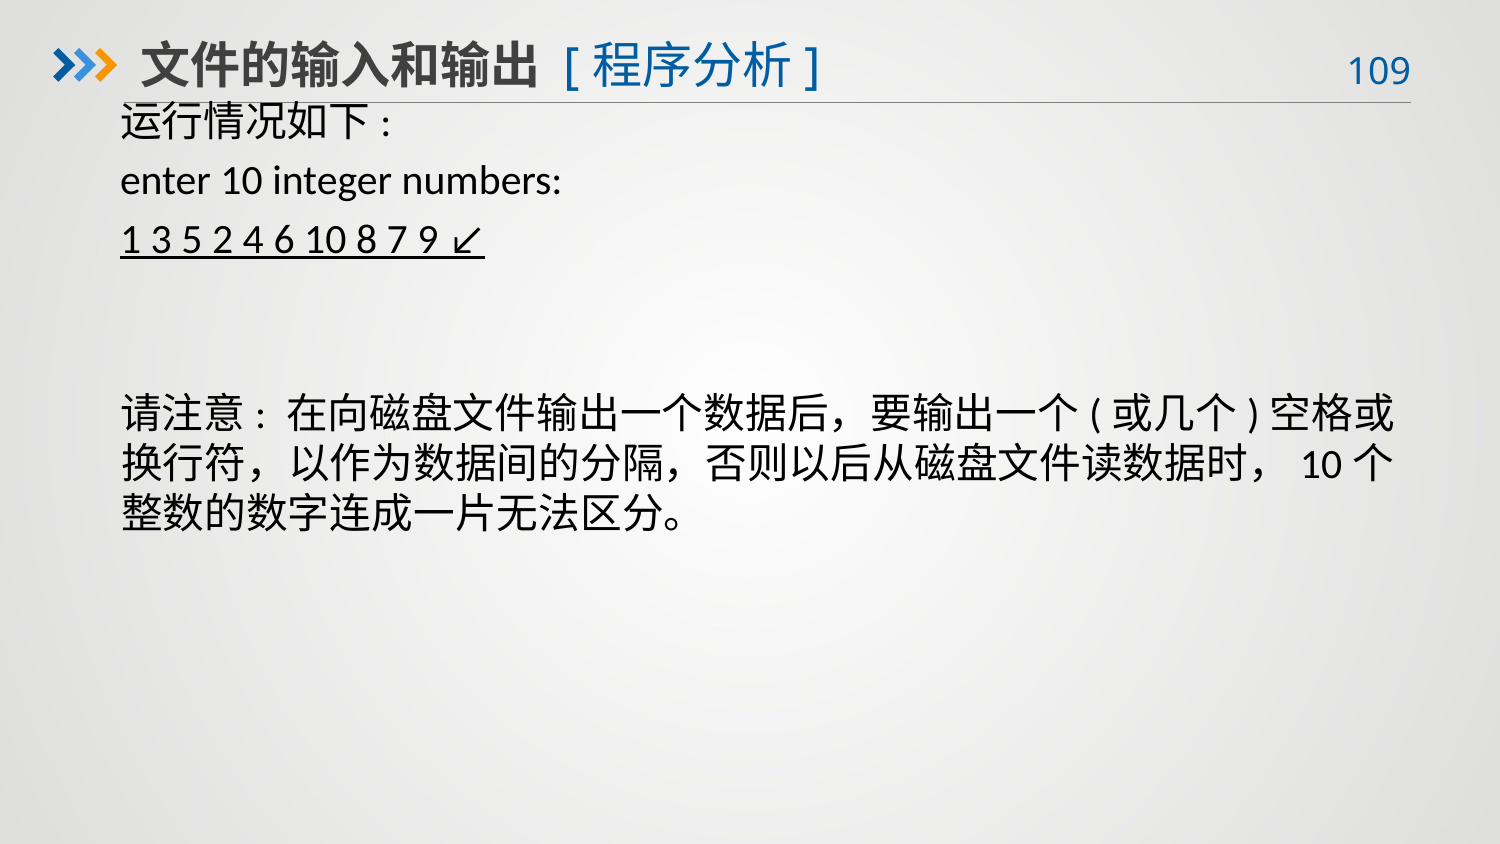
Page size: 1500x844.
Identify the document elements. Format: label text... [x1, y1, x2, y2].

text_box 文件的输入和输出 [程序分析] [140, 32, 845, 87]
picture [0, 0, 1500, 844]
text_box 运行情况如下: enter 10 integer numbers: 1 3 5 2 4 6 10 8 7 9 ↙ 请注意: 在向磁盘文件输出一个数据后，要输出一个(或几个)空格或换行符，以作为数据间的分隔，否则以后从磁盘文件读数据时，10个整数的数字连成一片无法区分。 [50, 87, 1425, 694]
